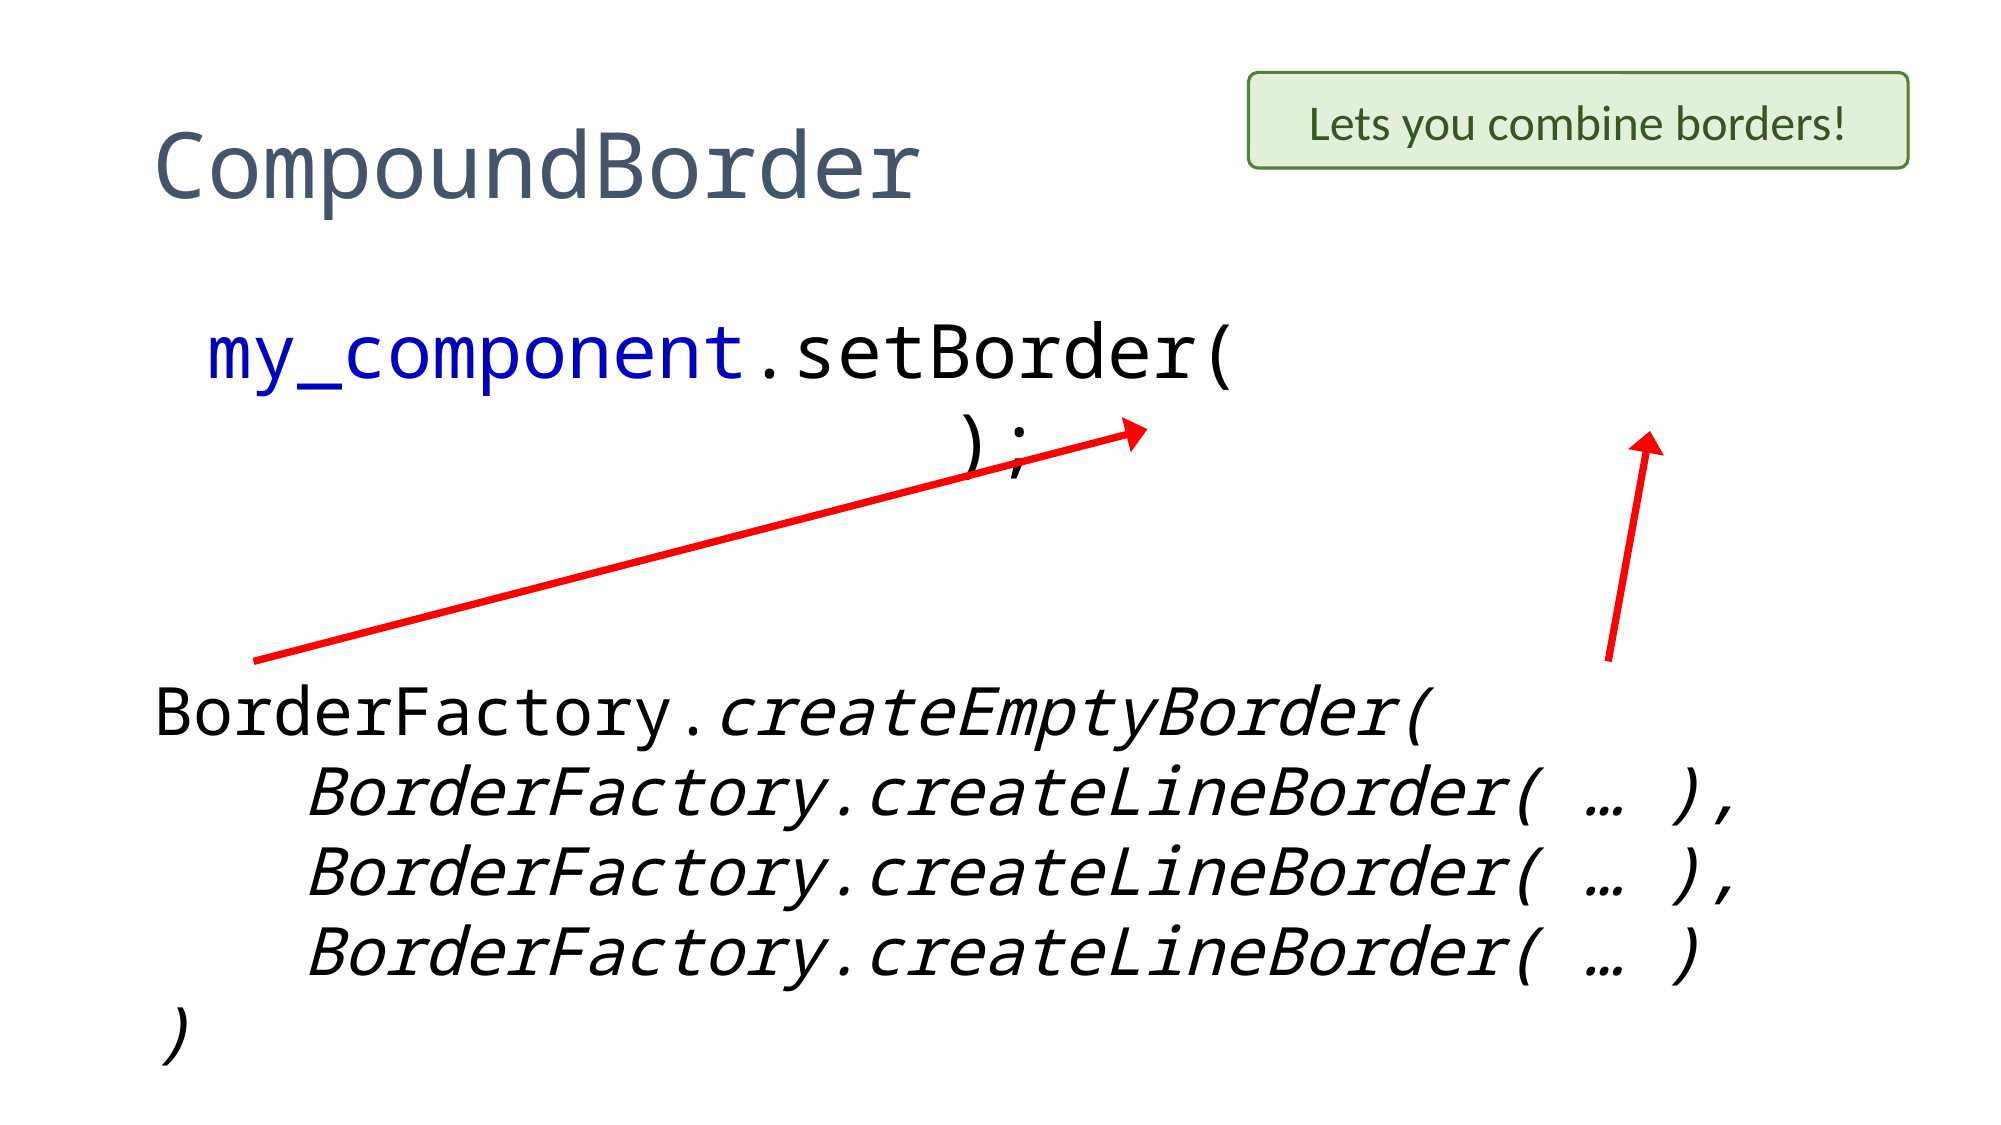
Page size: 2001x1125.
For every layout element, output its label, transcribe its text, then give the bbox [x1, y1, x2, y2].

text_box Lets you combine borders! [1248, 72, 1909, 168]
text_box my_component.setBorder( ); [171, 295, 1774, 491]
text_box BorderFactory.createEmptyBorder( BorderFactory.createLineBorder( … ), BorderFactory.createLineBorder( … ), BorderFactory.createLineBorder( … ) ) [138, 661, 1759, 1076]
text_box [253, 429, 1650, 662]
title CompoundBorder [137, 59, 1863, 278]
